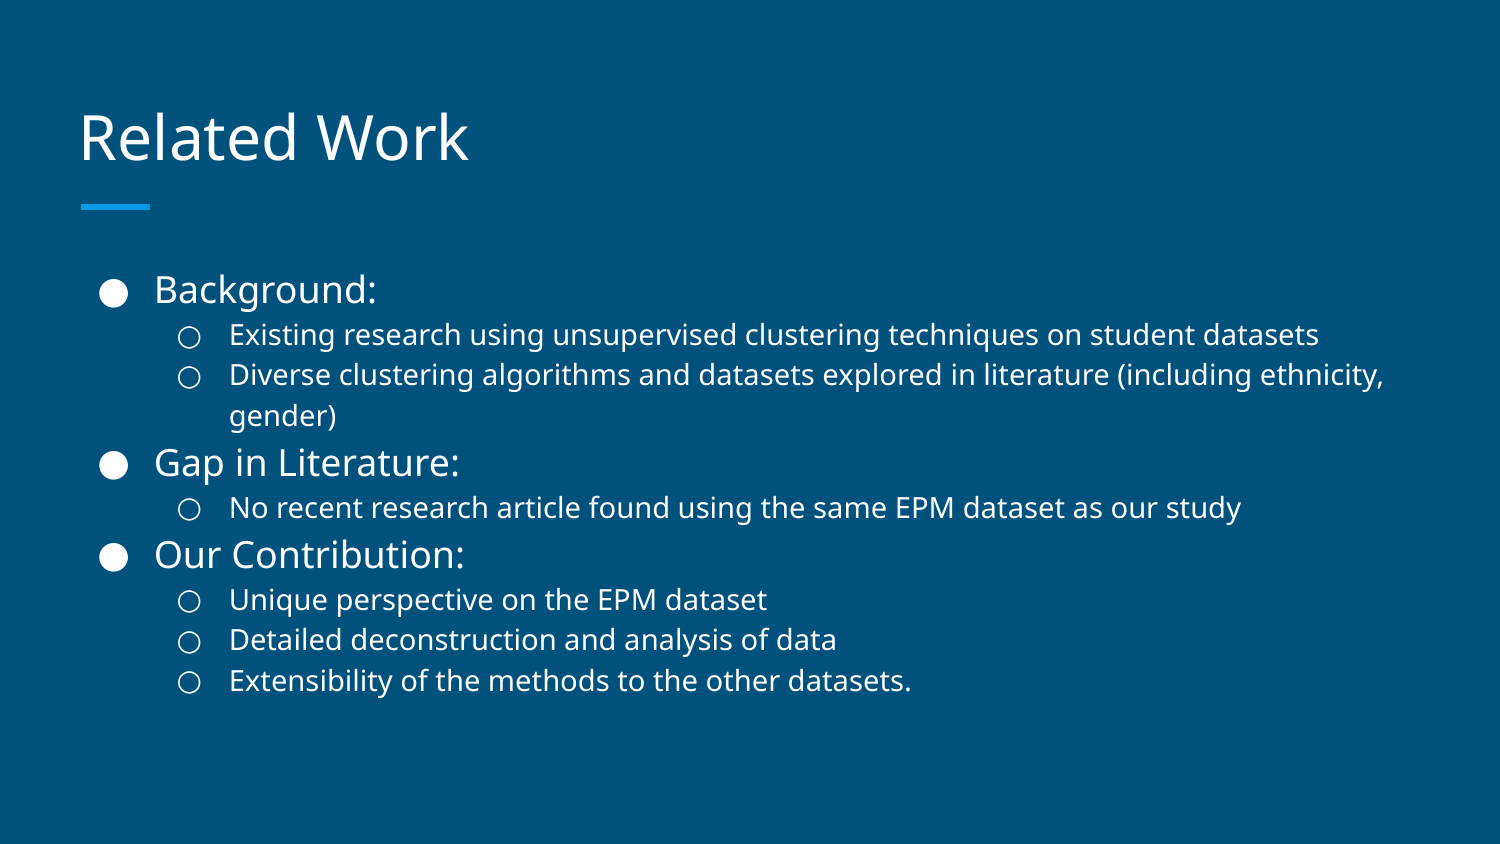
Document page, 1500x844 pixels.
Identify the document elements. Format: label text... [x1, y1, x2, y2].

list Background: Existing research using unsupervised clustering techniques on student datasets Diverse clustering algorithms and datasets explored in literature (including ethnicity, gender) Gap in Literature: No recent research article found using the same EPM dataset as our study Our Contribution: Unique perspective on the EPM dataset Detailed deconstruction and analysis of data Extensibility of the methods to the other datasets. [63, 244, 1437, 750]
title Related Work [63, 75, 1437, 188]
